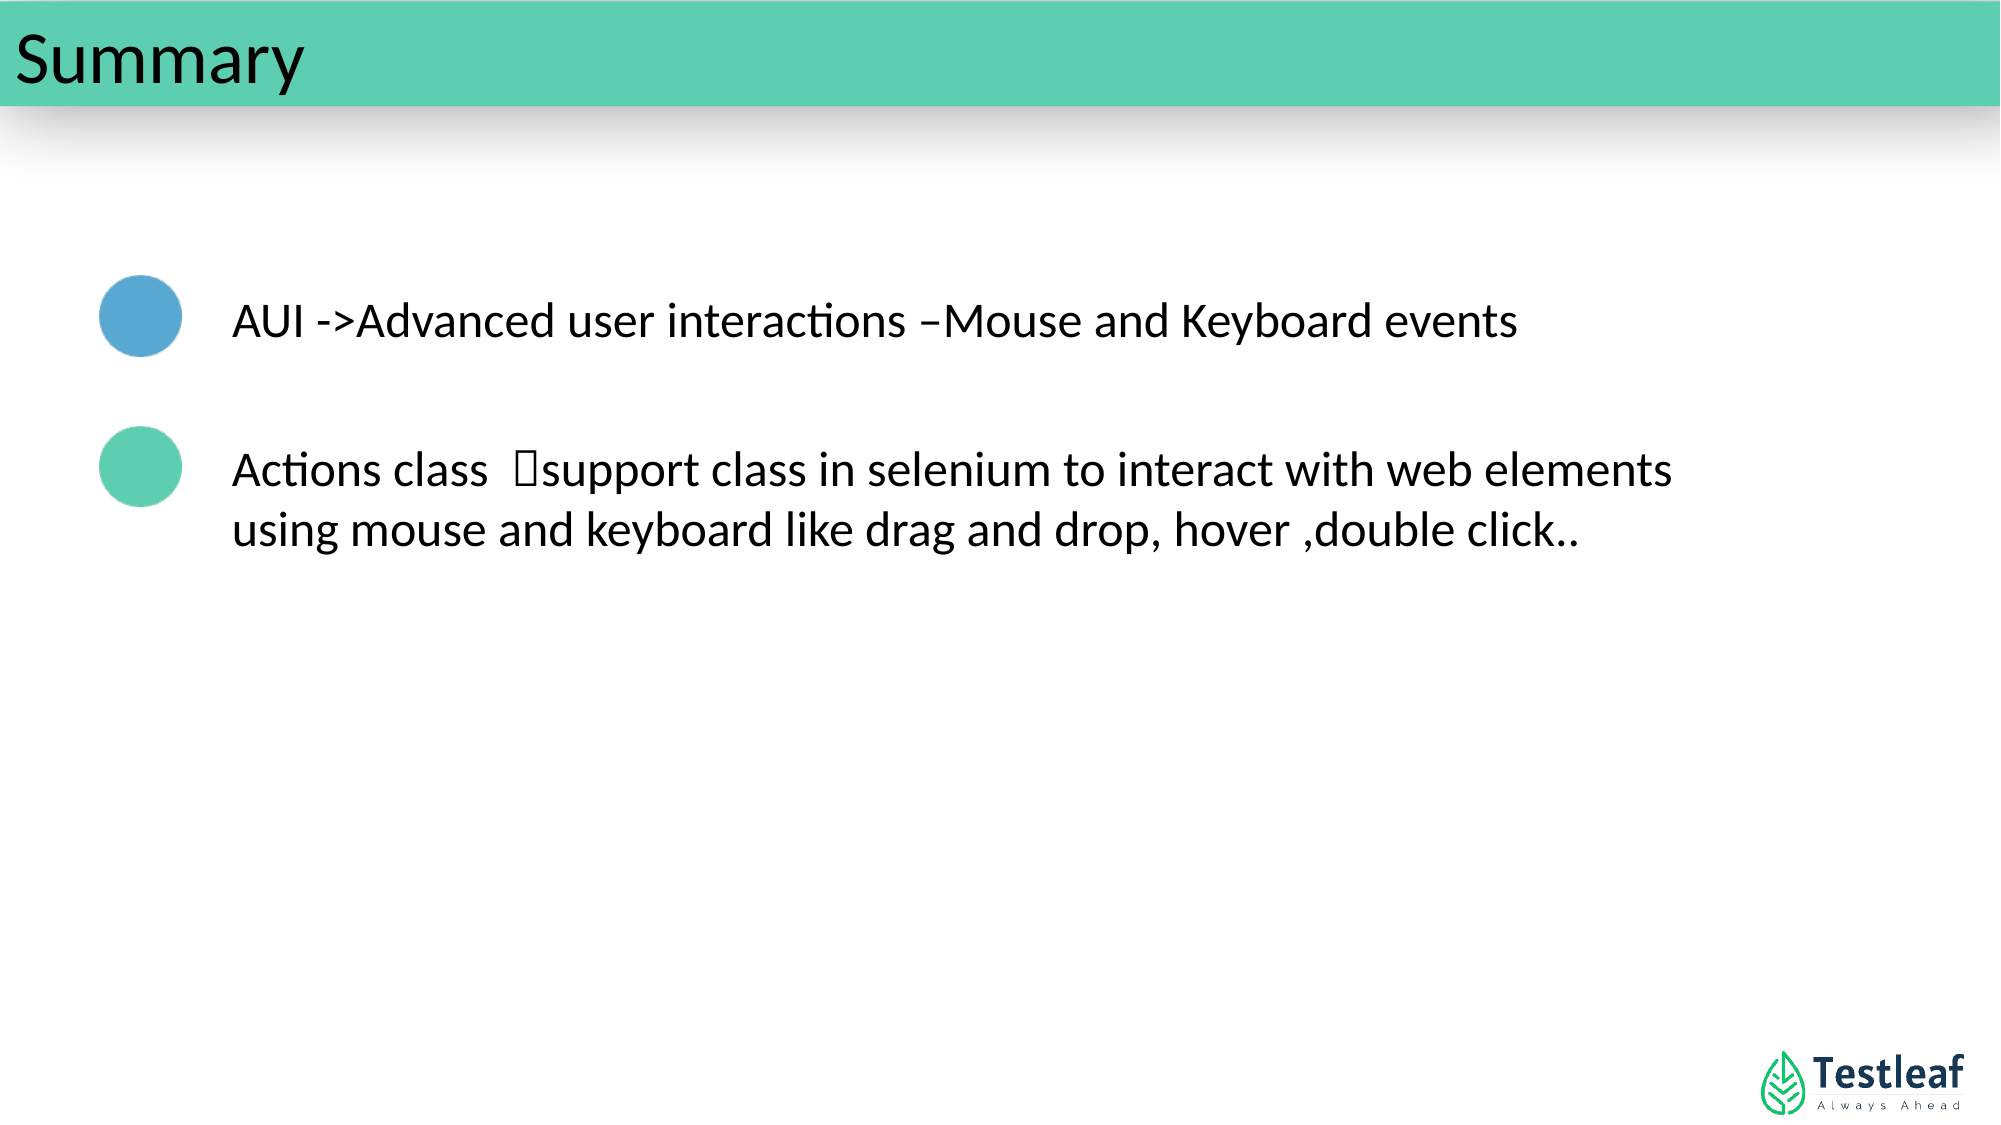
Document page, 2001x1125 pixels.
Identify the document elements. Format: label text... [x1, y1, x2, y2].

picture [1761, 1051, 1964, 1115]
text_box Actions class support class in selenium to interact with web elements using mouse and keyboard like drag and drop, hover ,double click.. [217, 428, 1764, 564]
picture [99, 426, 182, 507]
text_box AUI ->Advanced user interactions –Mouse and Keyboard events [217, 280, 1588, 356]
text_box Summary [0, 1, 2000, 107]
picture [99, 275, 182, 357]
